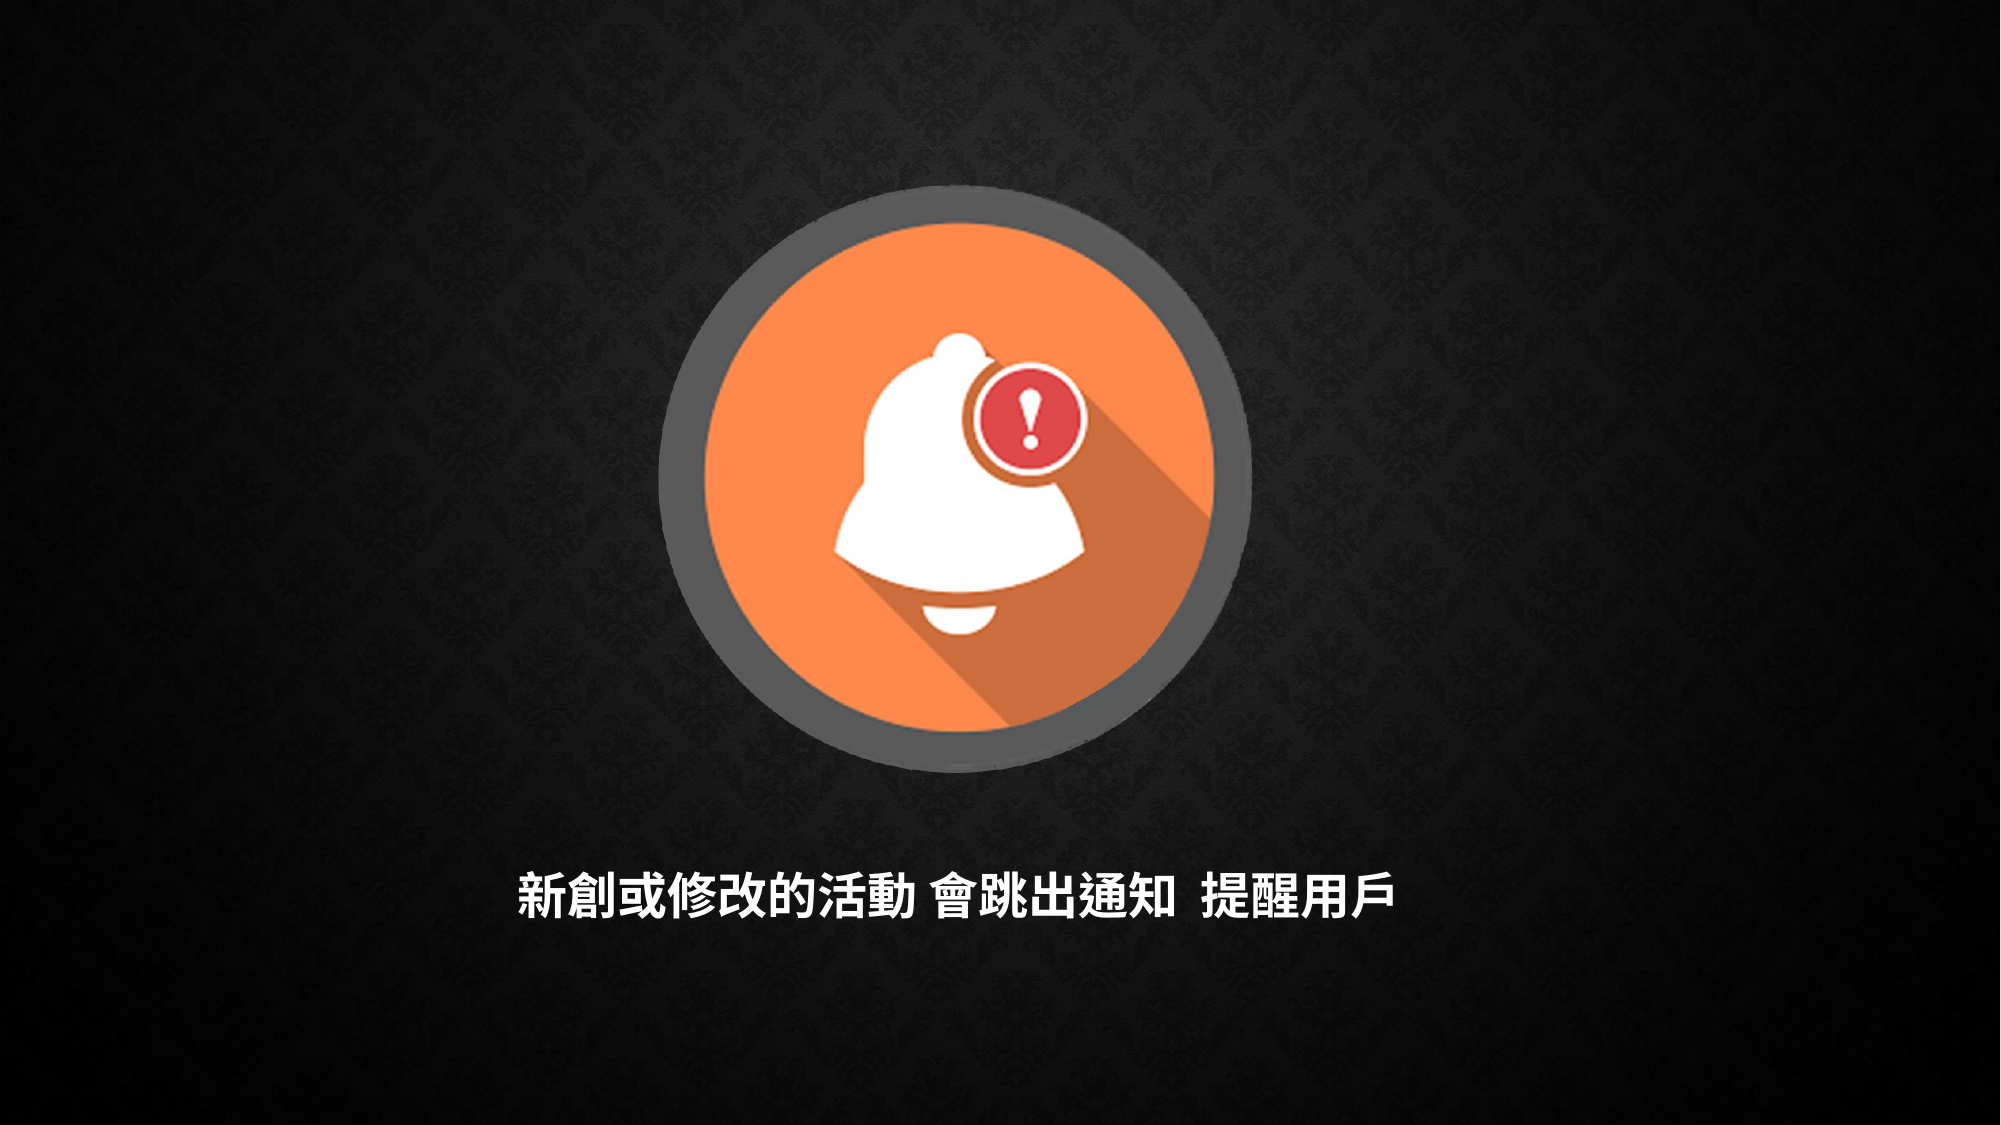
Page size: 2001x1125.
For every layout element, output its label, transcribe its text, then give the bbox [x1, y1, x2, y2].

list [654, 173, 1264, 782]
text_box 新創或修改的活動 會跳出通知 提醒用戶 [502, 857, 1416, 933]
